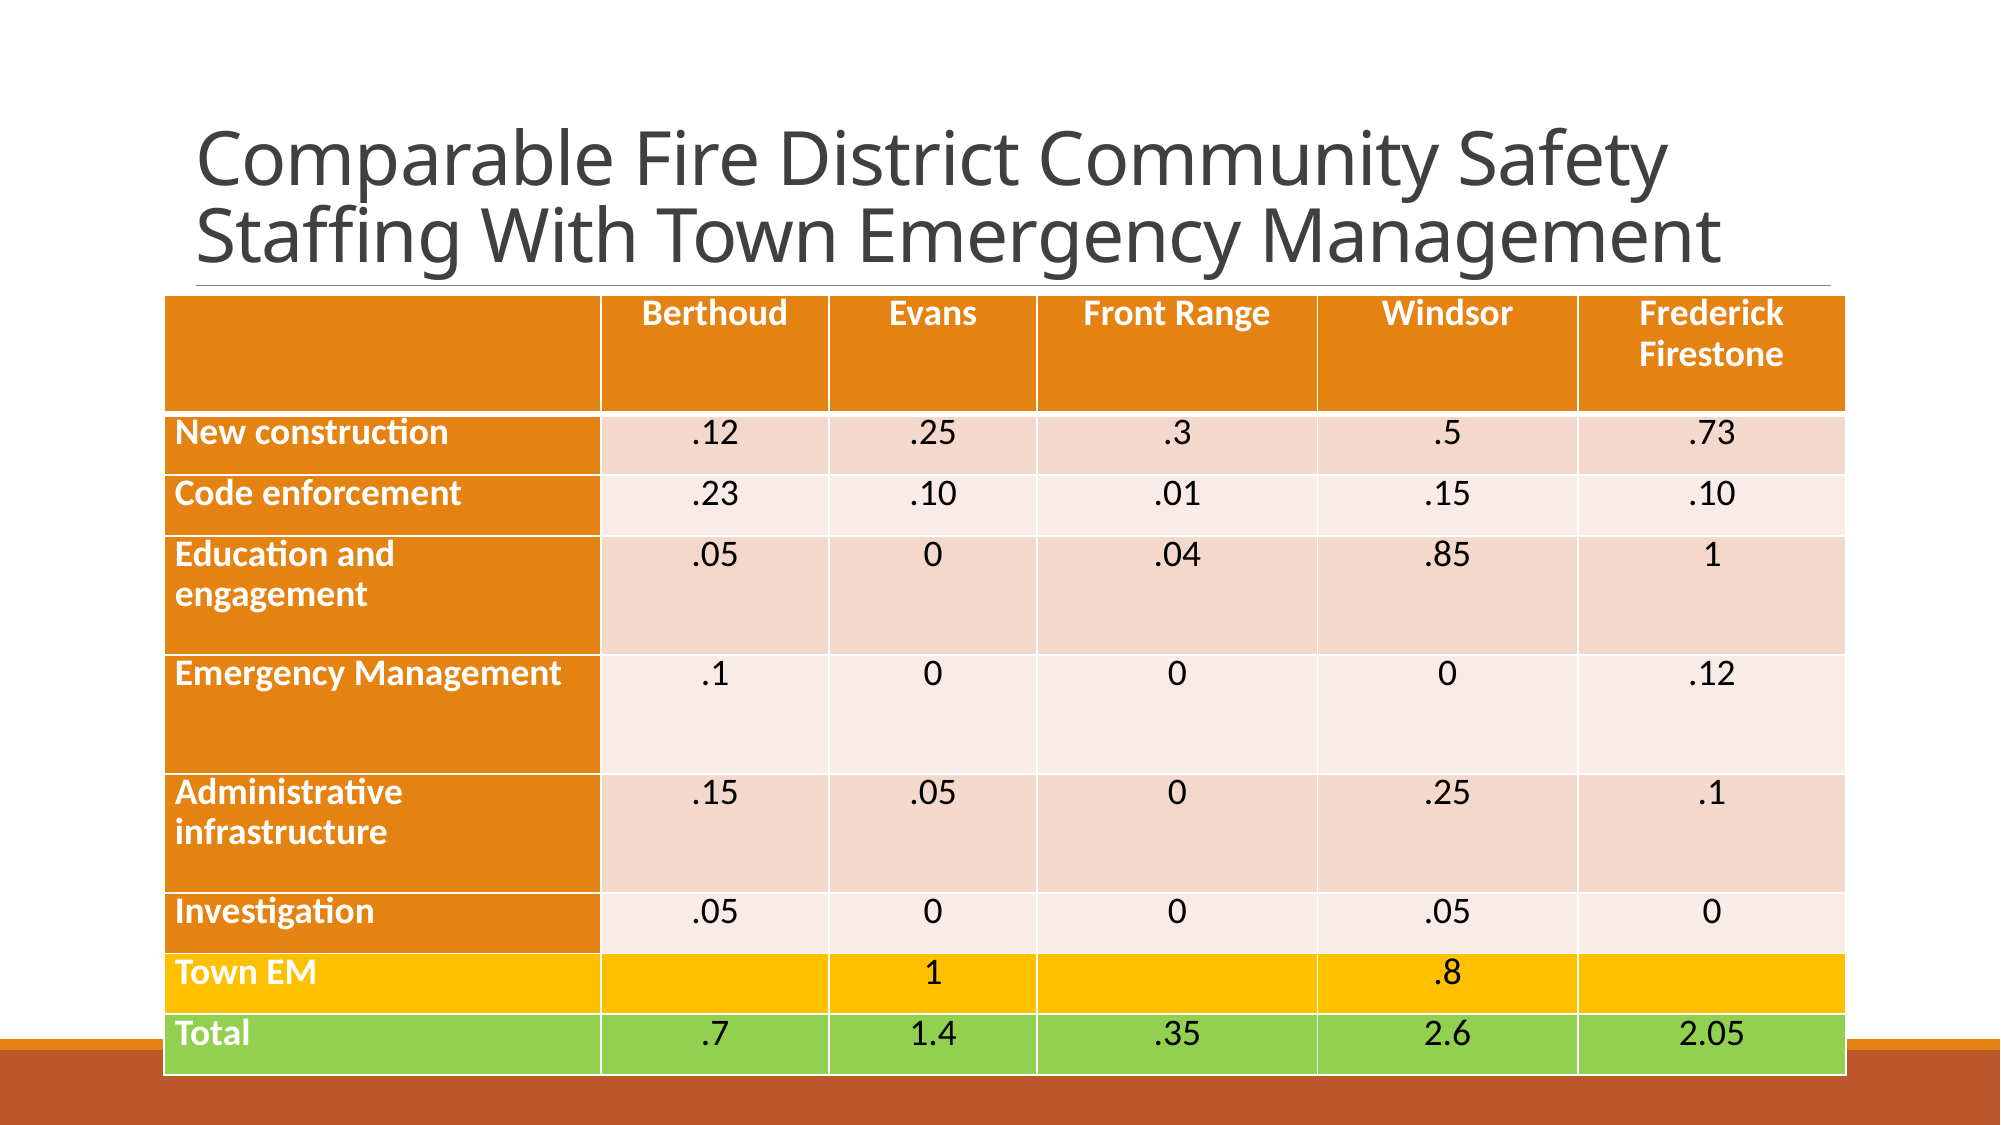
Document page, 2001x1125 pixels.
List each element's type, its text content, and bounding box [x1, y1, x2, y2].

table_header Berthoud [602, 296, 828, 411]
table_cell 1 [830, 954, 1036, 1013]
table_cell .25 [830, 417, 1036, 474]
table_header Windsor [1318, 296, 1577, 411]
title Comparable Fire District Community Safety Staffing With Town Emergency Management [180, 47, 1830, 285]
table_cell .8 [1318, 954, 1577, 1013]
table_cell 0 [1318, 656, 1577, 773]
table_cell Total [165, 1015, 600, 1074]
table_cell 0 [1579, 894, 1845, 953]
table_cell 0 [1038, 656, 1317, 773]
table_cell .10 [1579, 476, 1845, 535]
table_cell .25 [1318, 775, 1577, 892]
table_cell 2.6 [1318, 1015, 1577, 1074]
table_cell .05 [602, 894, 828, 953]
table_cell .1 [602, 656, 828, 773]
table_cell 0 [830, 894, 1036, 953]
table_cell .05 [602, 537, 828, 654]
table_cell 0 [1038, 775, 1317, 892]
table_cell Town EM [165, 954, 600, 1013]
table_cell Code enforcement [165, 476, 600, 535]
table_cell Investigation [165, 894, 600, 953]
table_cell Emergency Management [165, 656, 600, 773]
table_cell .15 [1318, 476, 1577, 535]
table_cell 1.4 [830, 1015, 1036, 1074]
table_cell [602, 954, 828, 1013]
table_cell 0 [1038, 894, 1317, 953]
table_header Frederick Firestone [1579, 296, 1845, 411]
table_cell .73 [1579, 417, 1845, 474]
table_cell .5 [1318, 417, 1577, 474]
table_cell .04 [1038, 537, 1317, 654]
table_cell 0 [830, 656, 1036, 773]
table_cell .3 [1038, 417, 1317, 474]
table_cell Education and engagement [165, 537, 600, 654]
table_cell .05 [830, 775, 1036, 892]
table_cell New construction [165, 417, 600, 474]
table_cell .1 [1579, 775, 1845, 892]
table_cell .7 [602, 1015, 828, 1074]
table_cell .10 [830, 476, 1036, 535]
table_cell .23 [602, 476, 828, 535]
table_cell Administrative infrastructure [165, 775, 600, 892]
table_cell [1579, 954, 1845, 1013]
table_cell .15 [602, 775, 828, 892]
table_header Front Range [1038, 296, 1317, 411]
table_cell 2.05 [1579, 1015, 1845, 1074]
table_cell [1038, 954, 1317, 1013]
table_cell .12 [1579, 656, 1845, 773]
table_cell 1 [1579, 537, 1845, 654]
table_cell .12 [602, 417, 828, 474]
table_cell 0 [830, 537, 1036, 654]
table_header [165, 296, 600, 411]
table_cell .05 [1318, 894, 1577, 953]
table_cell .01 [1038, 476, 1317, 535]
table_cell .85 [1318, 537, 1577, 654]
table_header Evans [830, 296, 1036, 411]
table_cell .35 [1038, 1015, 1317, 1074]
